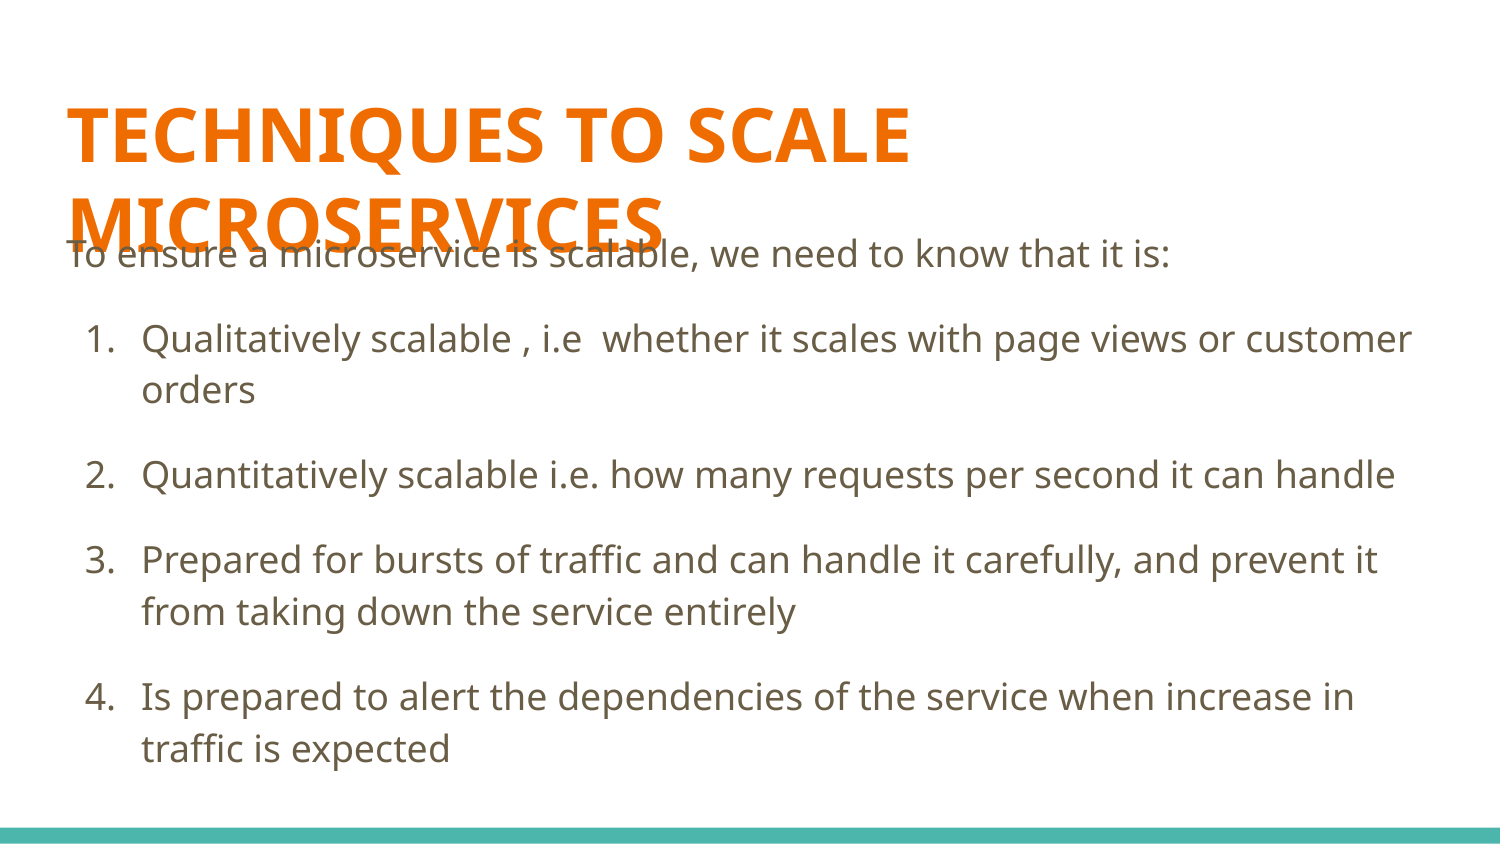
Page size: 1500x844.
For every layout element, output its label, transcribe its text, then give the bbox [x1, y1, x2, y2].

title TECHNIQUES TO SCALE MICROSERVICES [51, 72, 1449, 189]
list To ensure a microservice is scalable, we need to know that it is: Qualitatively scalable , i.e whether it scales with page views or customer orders Quantitatively scalable i.e. how many requests per second it can handle Prepared for bursts of traffic and can handle it carefully, and prevent it from taking down the service entirely Is prepared to alert the dependencies of the service when increase in traffic is expected [51, 207, 1449, 750]
